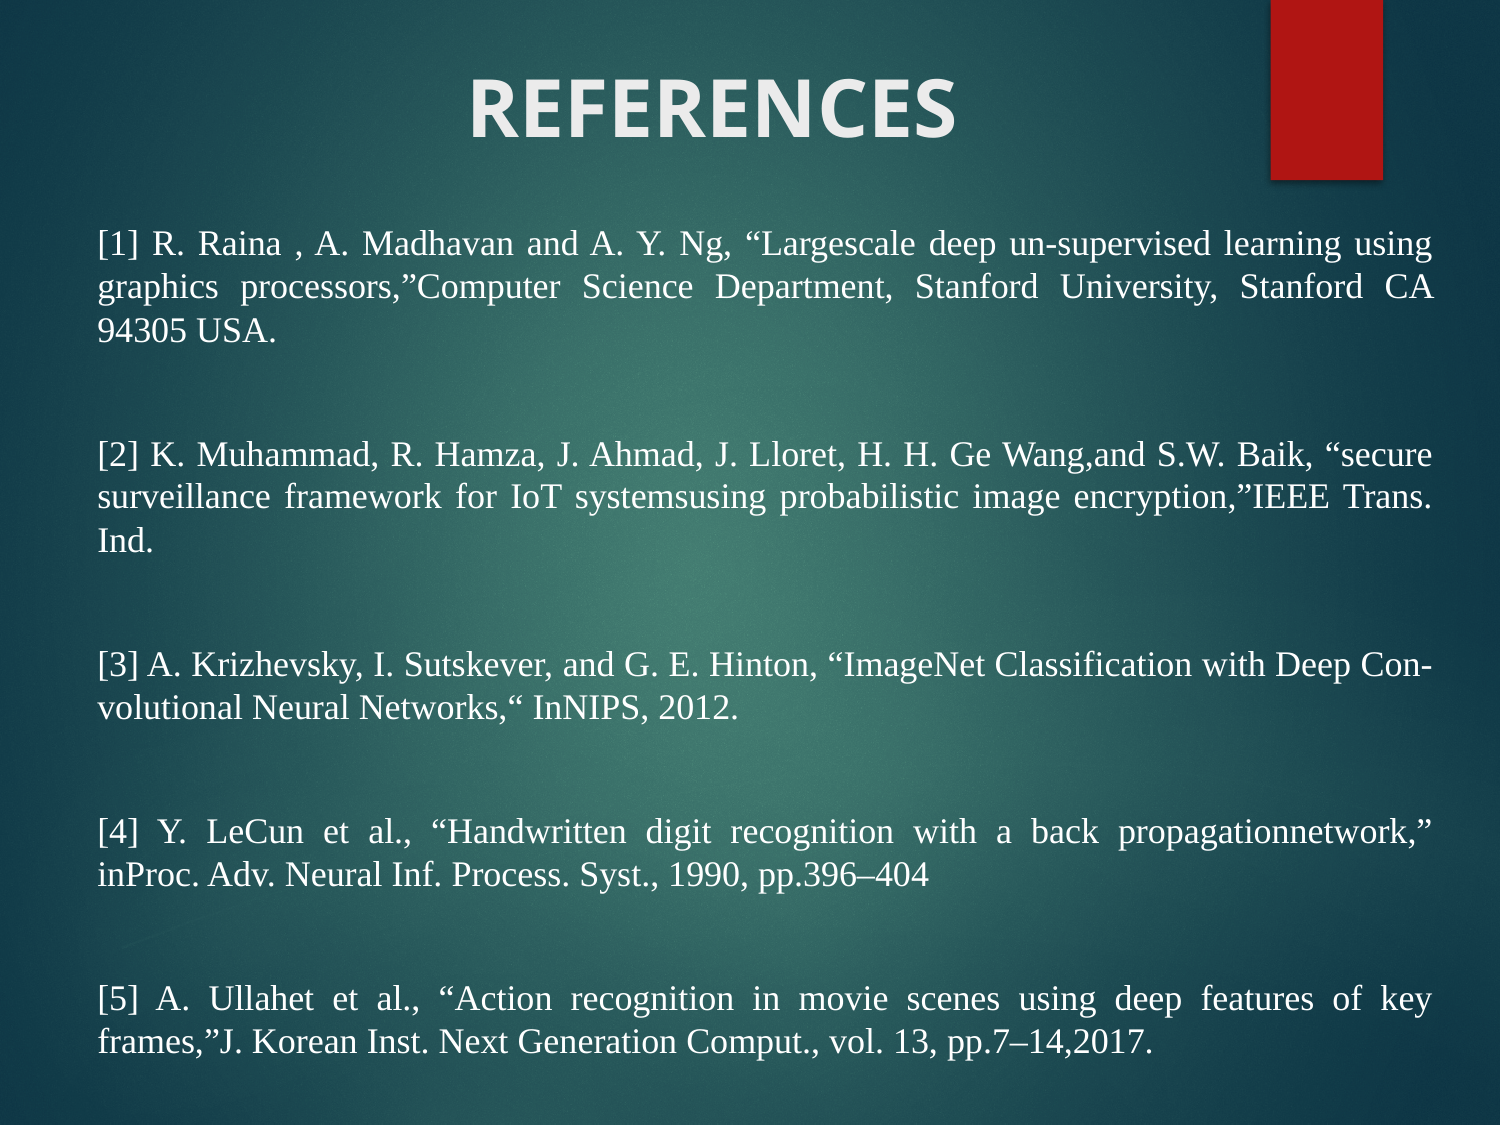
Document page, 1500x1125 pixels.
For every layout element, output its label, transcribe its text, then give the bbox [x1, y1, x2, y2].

title REFERENCES [324, 50, 1044, 163]
list [1] R. Raina , A. Madhavan and A. Y. Ng, “Largescale deep un-supervised learning using graphics processors,”Computer Science Department, Stanford University, Stanford CA 94305 USA. [2] K. Muhammad, R. Hamza, J. Ahmad, J. Lloret, H. H. Ge Wang,and S.W. Baik, “secure surveillance framework for IoT systemsusing probabilistic image encryption,”IEEE Trans. Ind. [3] A. Krizhevsky, I. Sutskever, and G. E. Hinton, “ImageNet Classification with Deep Con-volutional Neural Networks,“ InNIPS, 2012. [4] Y. LeCun et al., “Handwritten digit recognition with a back propagationnetwork,” inProc. Adv. Neural Inf. Process. Syst., 1990, pp.396–404 [5] A. Ullahet et al., “Action recognition in movie scenes using deep features of key frames,”J. Korean Inst. Next Generation Comput., vol. 13, pp.7–14,2017. [75, 212, 1450, 1075]
